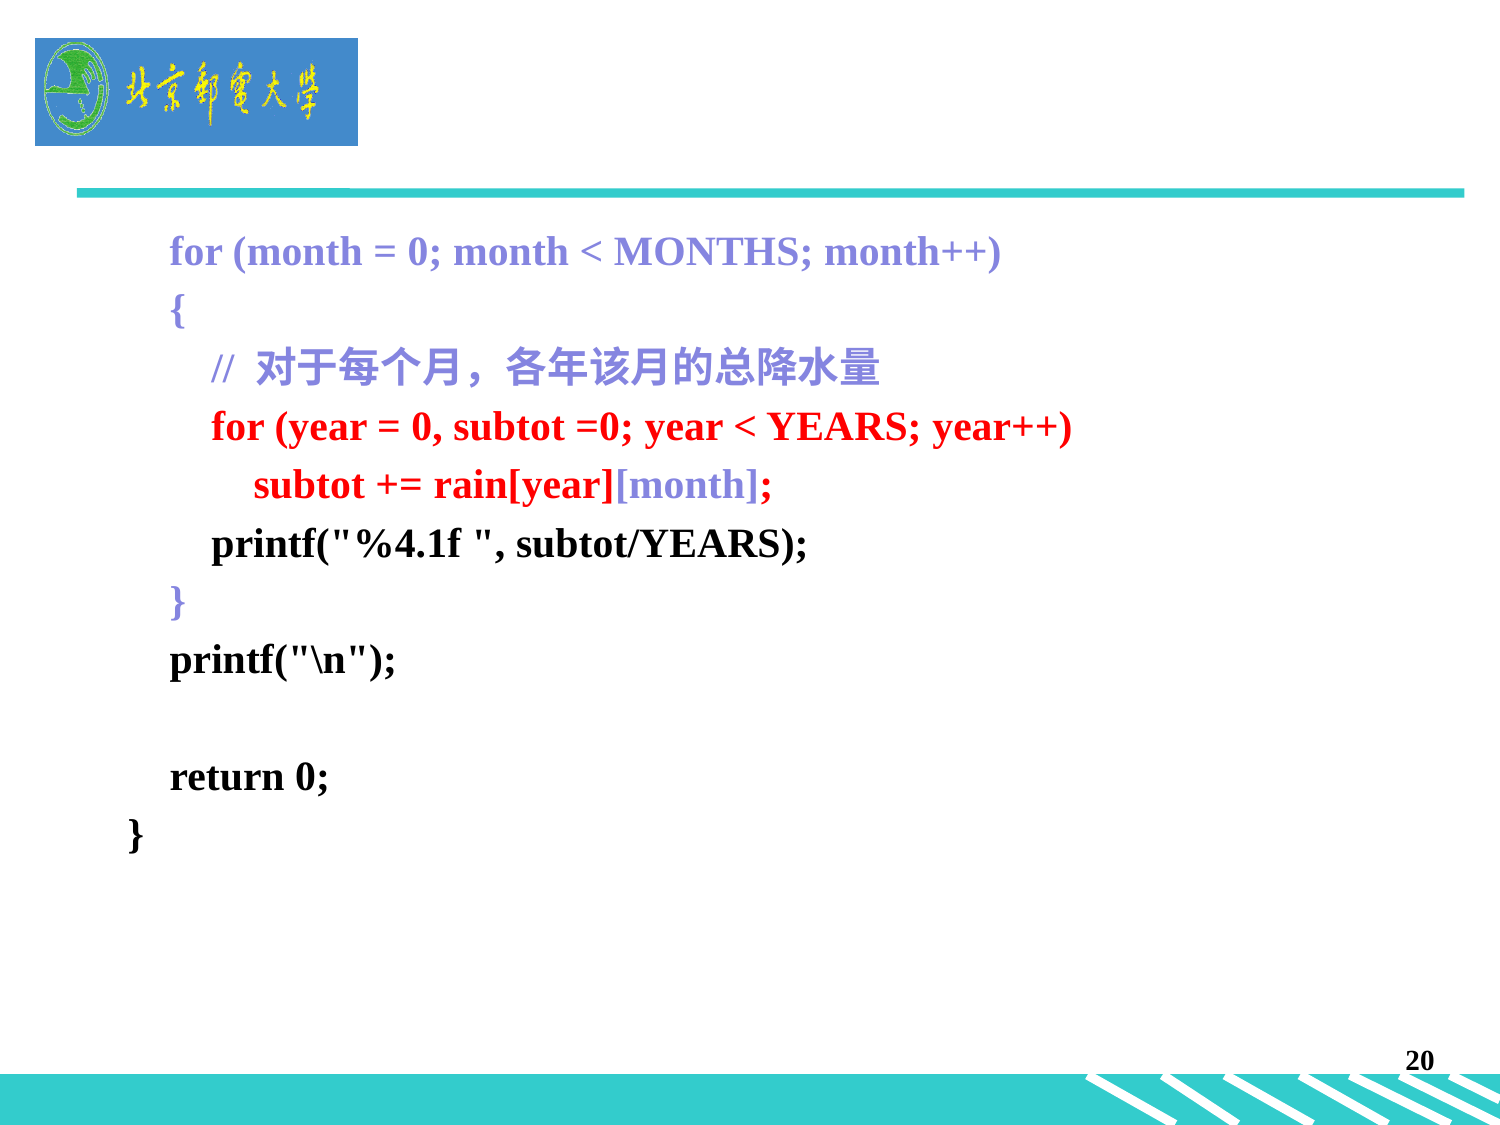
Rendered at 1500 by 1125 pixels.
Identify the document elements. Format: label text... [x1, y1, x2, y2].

list for (month = 0; month < MONTHS; month++) { // 对于每个月，各年该月的总降水量 for (year = 0, subtot =0; year < YEARS; year++) subtot += rain[year][month]; printf("%4.1f ", subtot/YEARS); } printf("\n"); return 0; } [112, 216, 1388, 973]
picture [34, 37, 358, 146]
slide_number 20 [1137, 1037, 1450, 1113]
